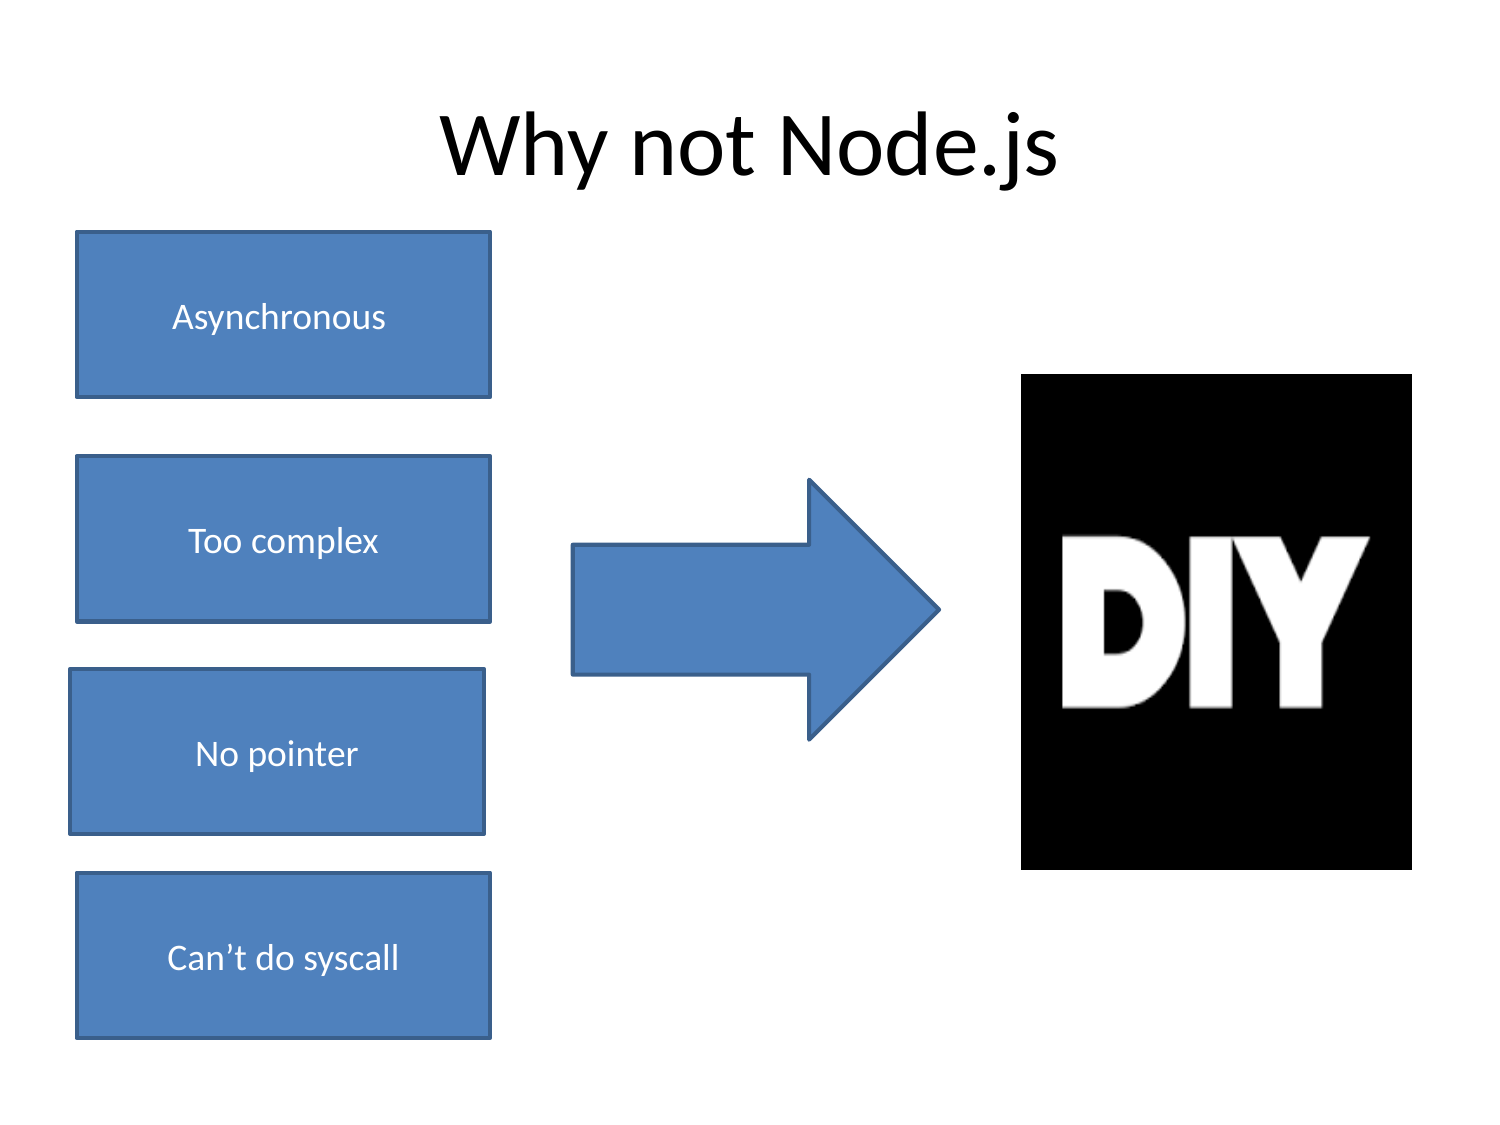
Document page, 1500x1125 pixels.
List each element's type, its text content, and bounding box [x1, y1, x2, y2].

picture [1021, 374, 1412, 870]
text_box [570, 477, 942, 742]
text_box Too complex [75, 454, 492, 624]
title Why not Node.js [75, 45, 1425, 233]
text_box No pointer [68, 667, 486, 836]
text_box Can’t do syscall [75, 871, 492, 1040]
text_box Asynchronous [75, 230, 492, 399]
